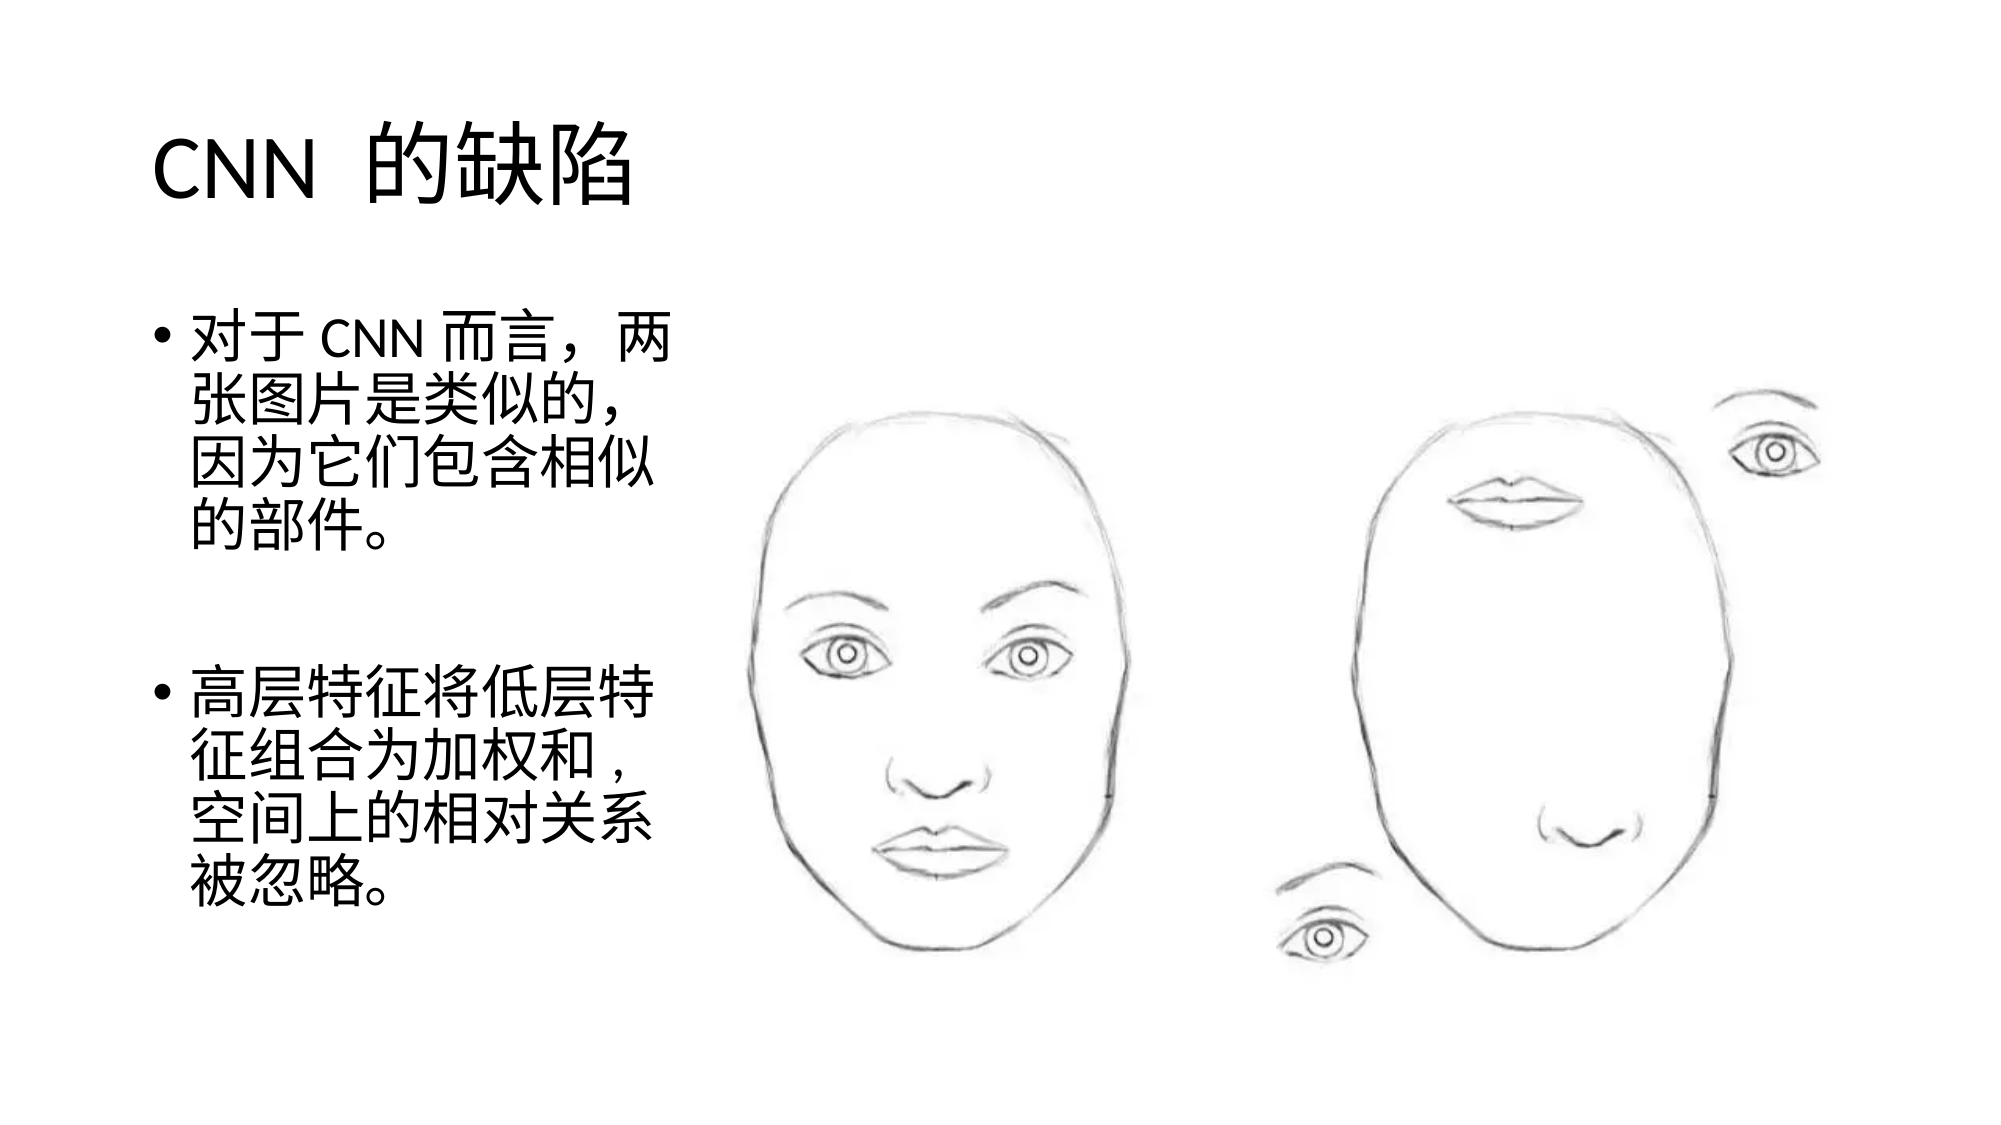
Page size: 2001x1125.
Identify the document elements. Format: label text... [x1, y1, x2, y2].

picture [703, 359, 1863, 988]
title CNN 的缺陷 [137, 59, 1863, 278]
list 对于CNN而言，两张图片是类似的，因为它们包含相似的部件。 高层特征将低层特征组合为加权和, 空间上的相对关系被忽略。 [137, 299, 694, 1014]
